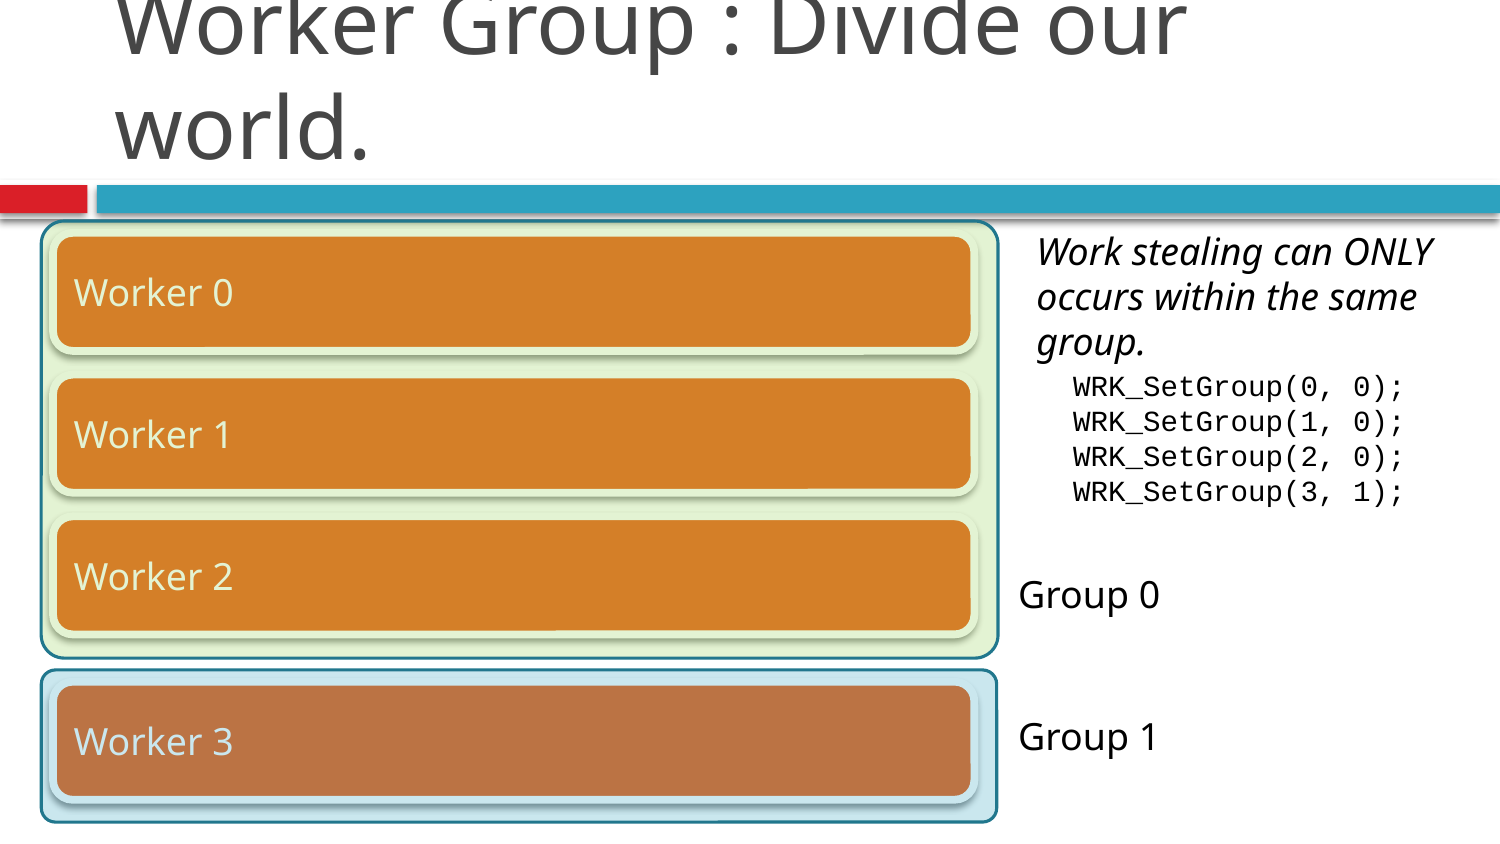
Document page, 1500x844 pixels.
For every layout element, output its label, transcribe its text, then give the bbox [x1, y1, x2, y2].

text_box [39, 668, 999, 824]
text_box Group 1 [1003, 705, 1176, 766]
text_box [39, 219, 1000, 660]
text_box Group 0 [1003, 563, 1176, 624]
title Worker Group : Divide our world. [99, 19, 1438, 185]
text_box Work stealing can ONLY occurs within the same group. [1021, 220, 1483, 416]
text_box WRK_SetGroup(0, 0); WRK_SetGroup(1, 0); WRK_SetGroup(2, 0); WRK_SetGroup(3, 1); [1058, 359, 1421, 515]
